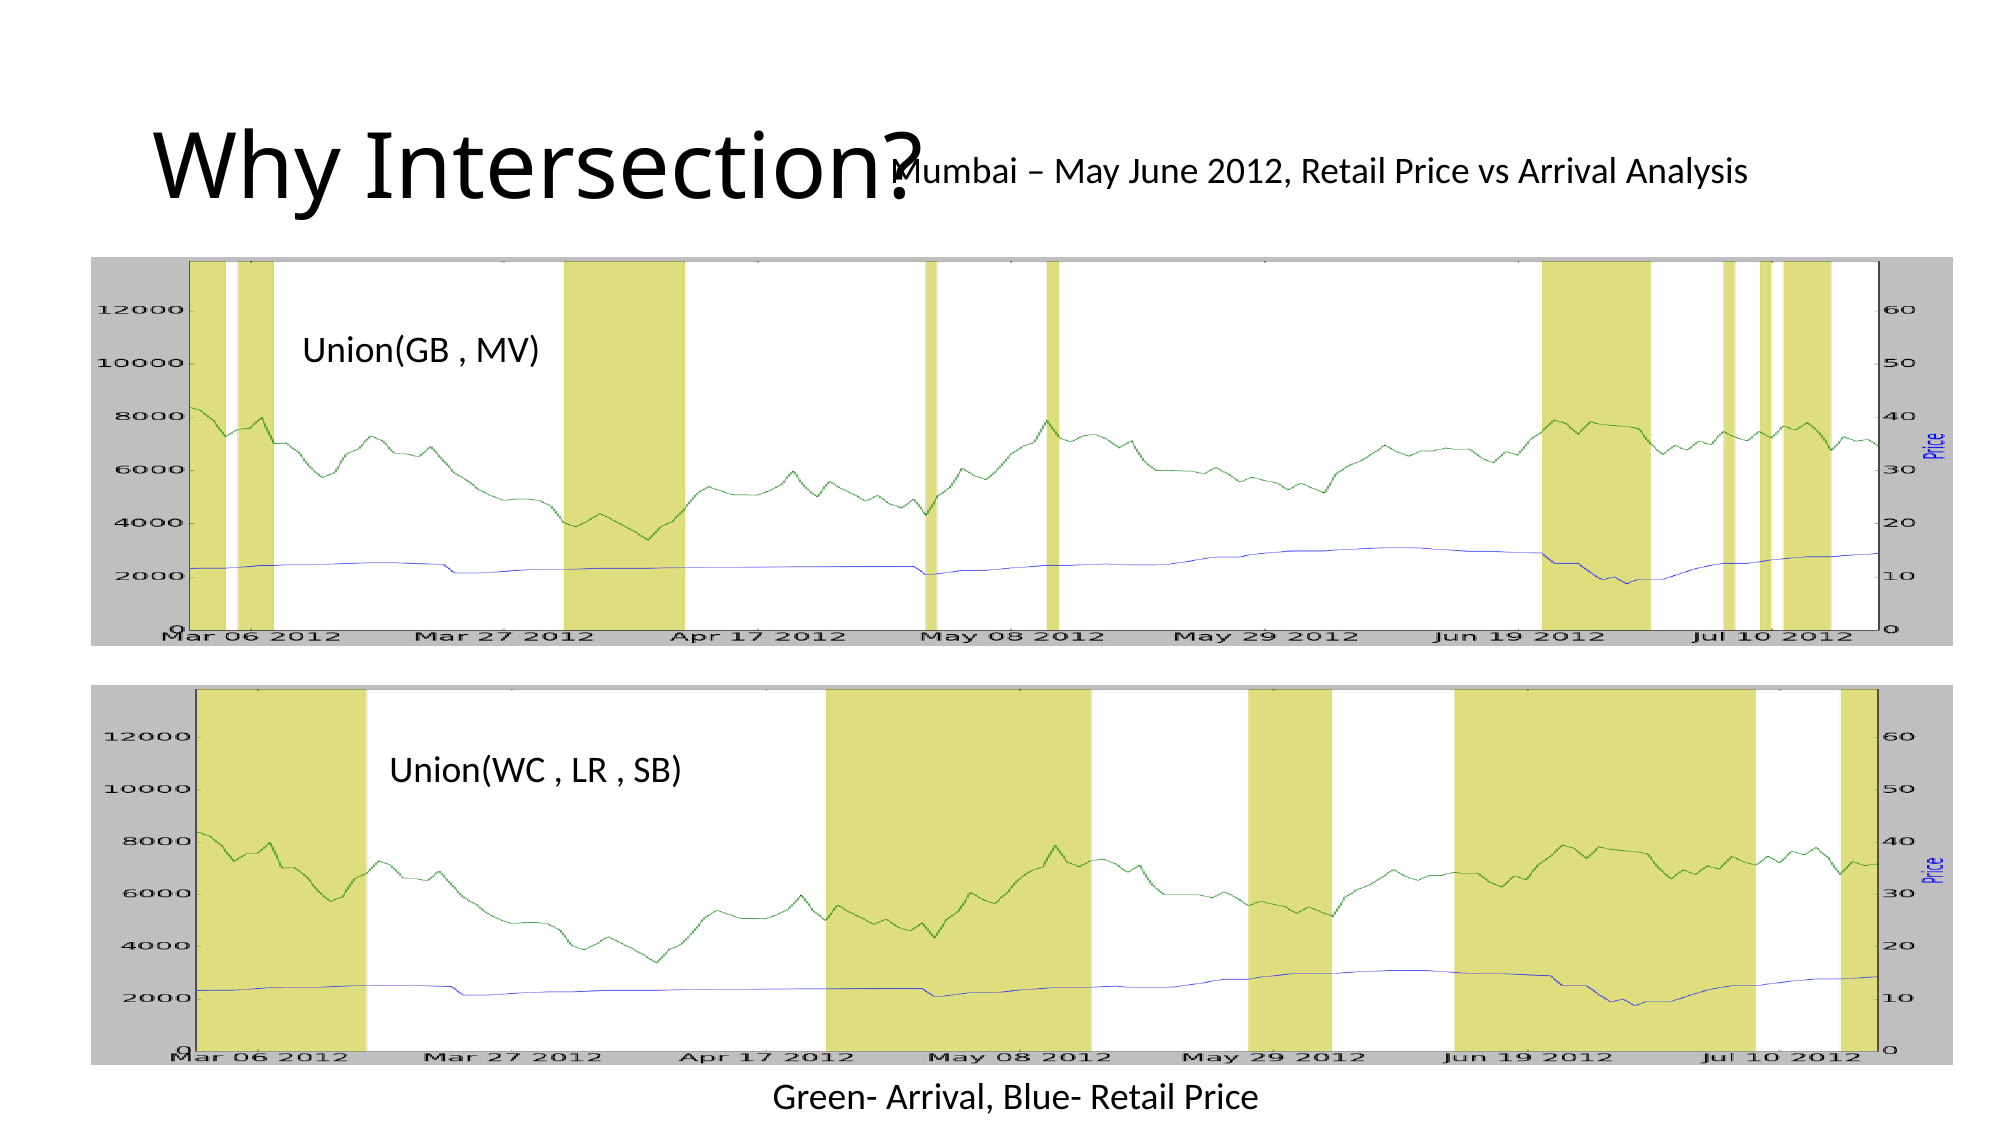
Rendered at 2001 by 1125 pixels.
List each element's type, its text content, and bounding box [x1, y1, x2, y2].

title Why Intersection? [137, 59, 1863, 257]
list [90, 257, 1953, 646]
picture [90, 685, 1953, 1065]
text_box Mumbai – May June 2012, Retail Price vs Arrival Analysis [875, 138, 1765, 198]
text_box Green- Arrival, Blue- Retail Price [757, 1065, 1517, 1125]
